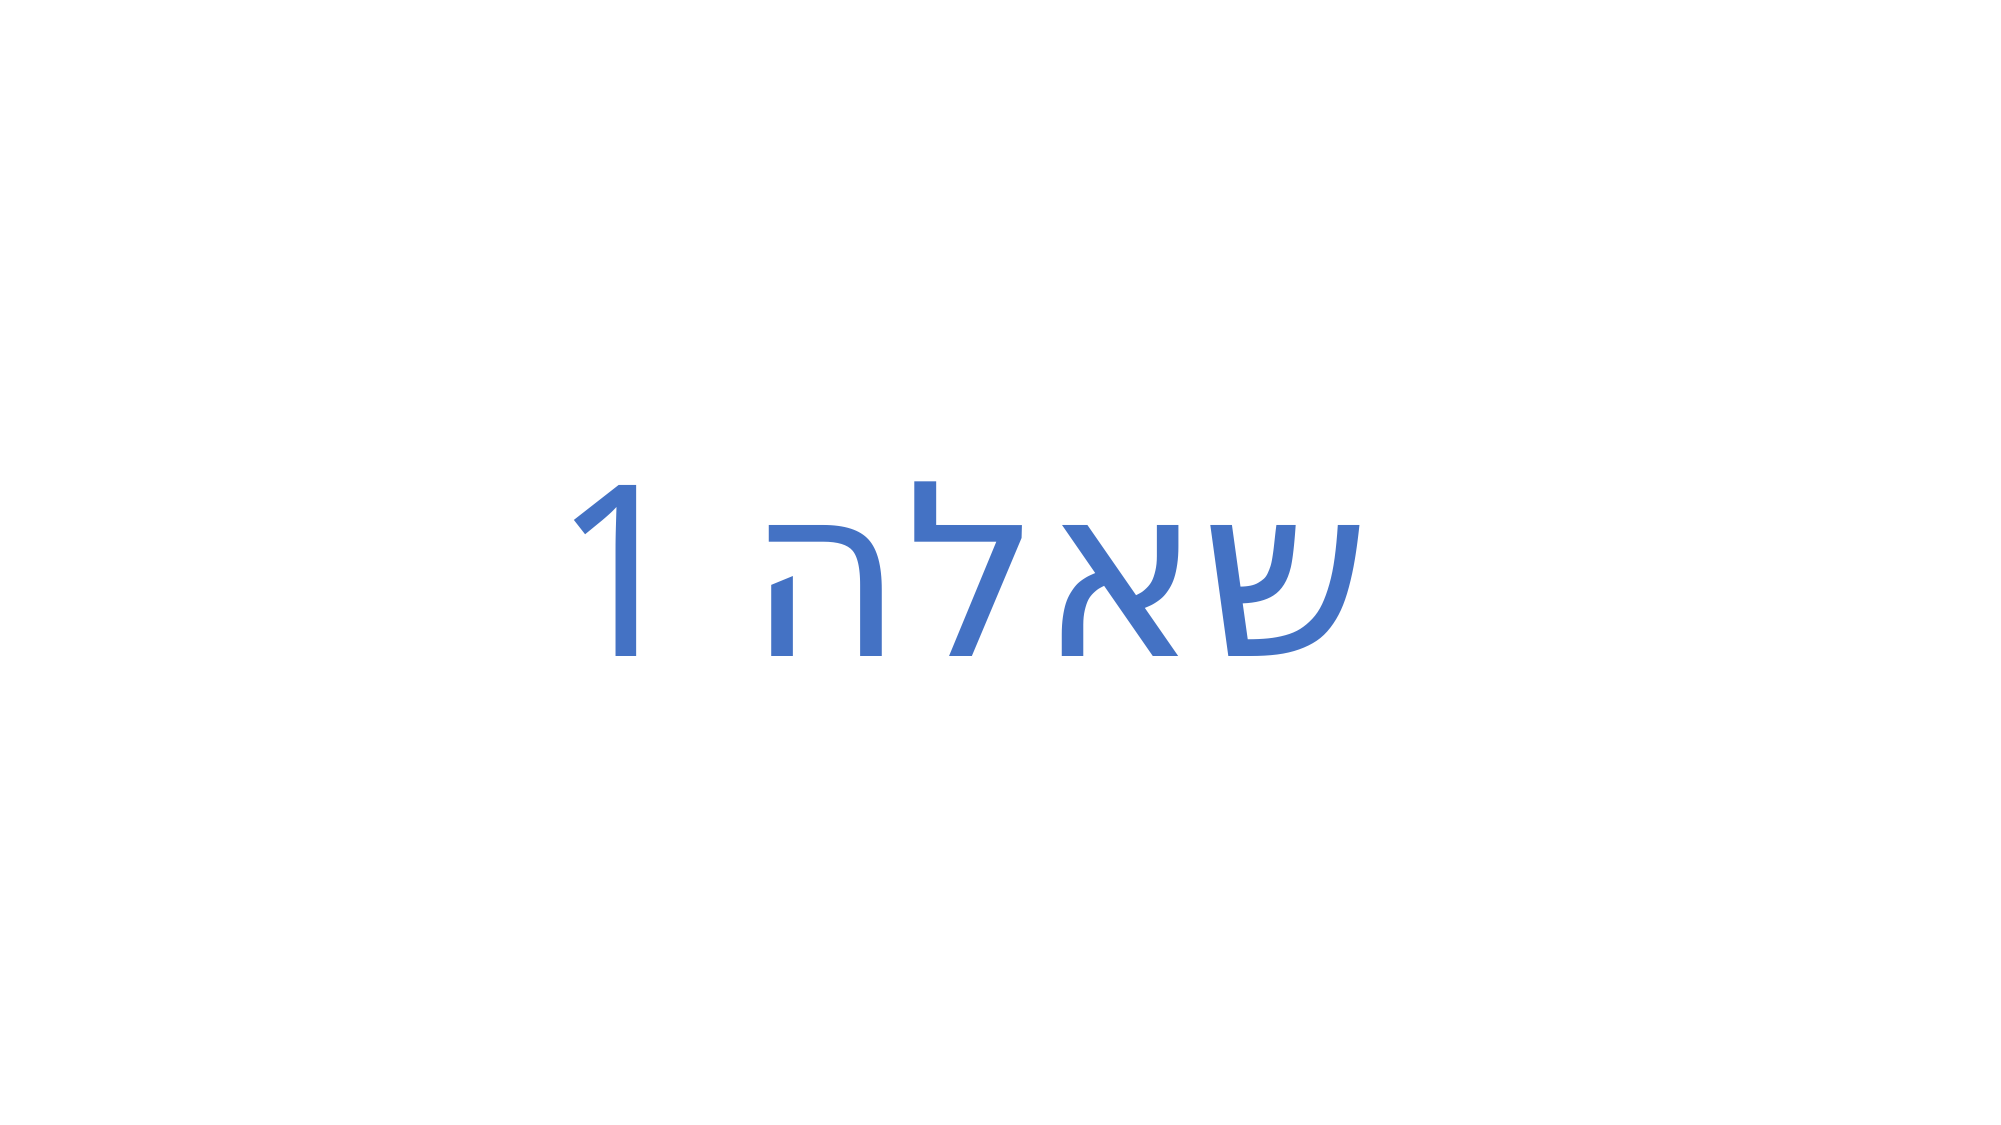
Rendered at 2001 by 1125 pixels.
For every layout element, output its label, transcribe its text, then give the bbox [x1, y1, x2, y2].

text_box שאלה 1 [522, 409, 1385, 712]
